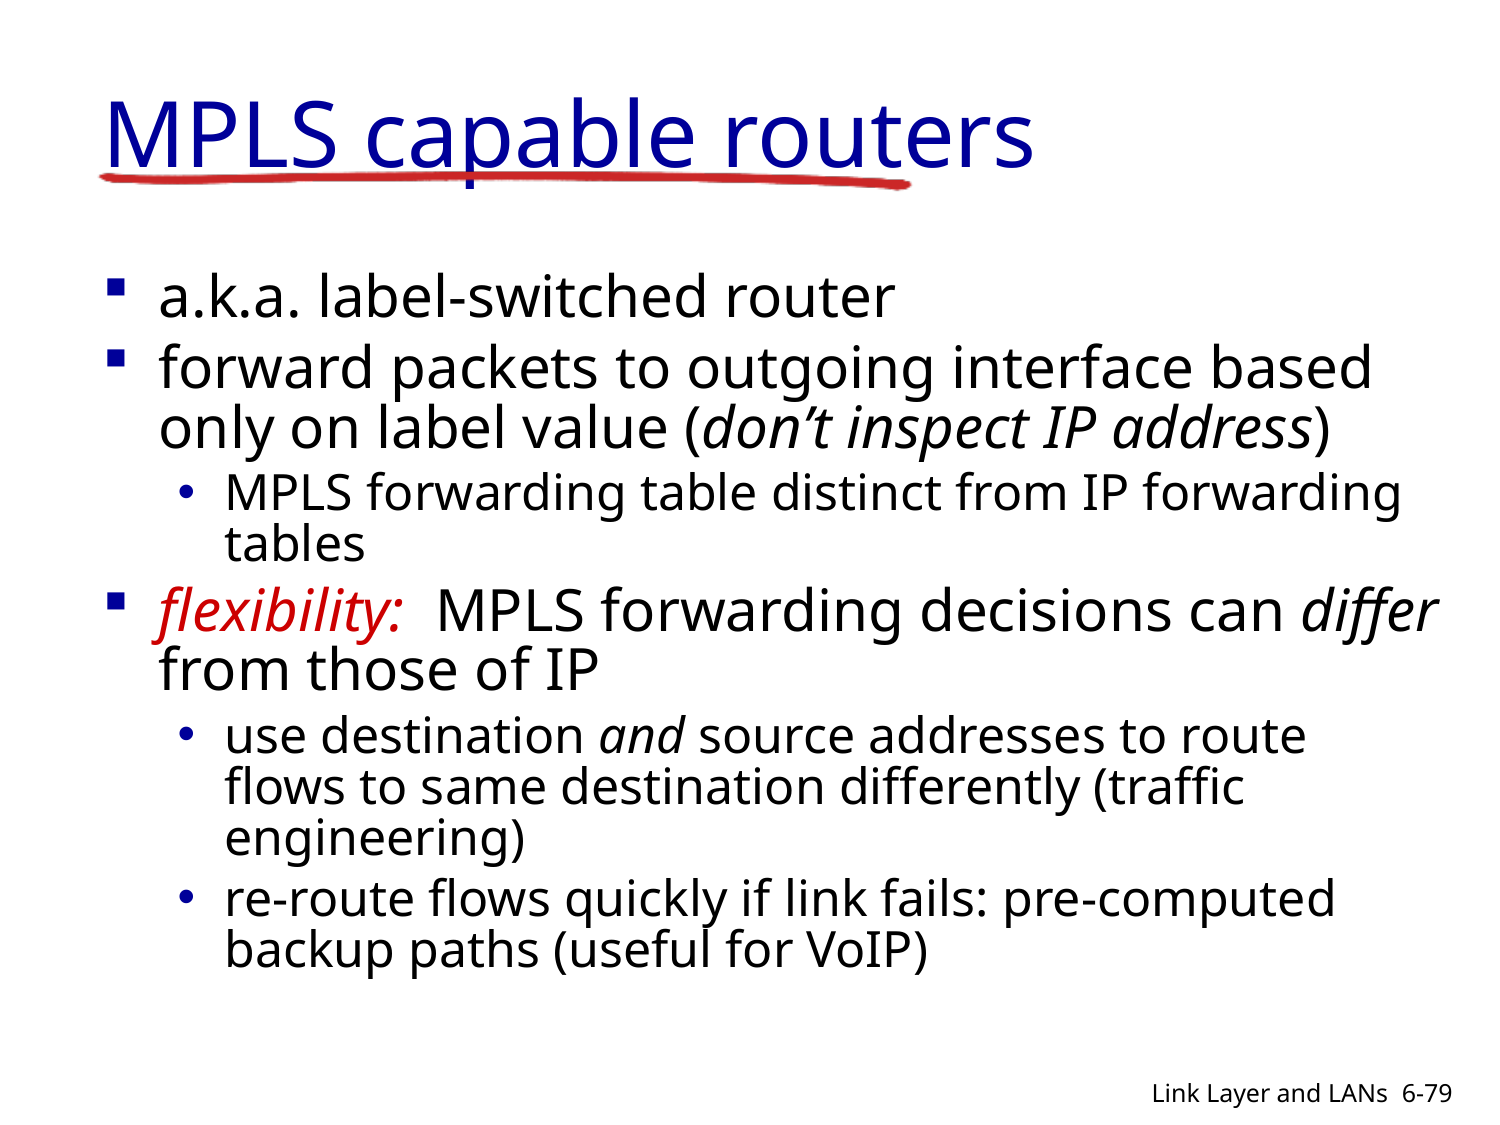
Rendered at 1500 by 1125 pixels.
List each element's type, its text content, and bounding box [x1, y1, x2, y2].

list a.k.a. label-switched router forward packets to outgoing interface based only on label value (don’t inspect IP address) MPLS forwarding table distinct from IP forwarding tables flexibility: MPLS forwarding decisions can differ from those of IP use destination and source addresses to route flows to same destination differently (traffic engineering) re-route flows quickly if link fails: pre-computed backup paths (useful for VoIP) [87, 262, 1455, 1025]
title MPLS capable routers [87, 37, 1363, 225]
footer Link Layer and LANs [1045, 1069, 1404, 1110]
picture [95, 167, 921, 197]
slide_number 6-79 [1387, 1069, 1478, 1115]
